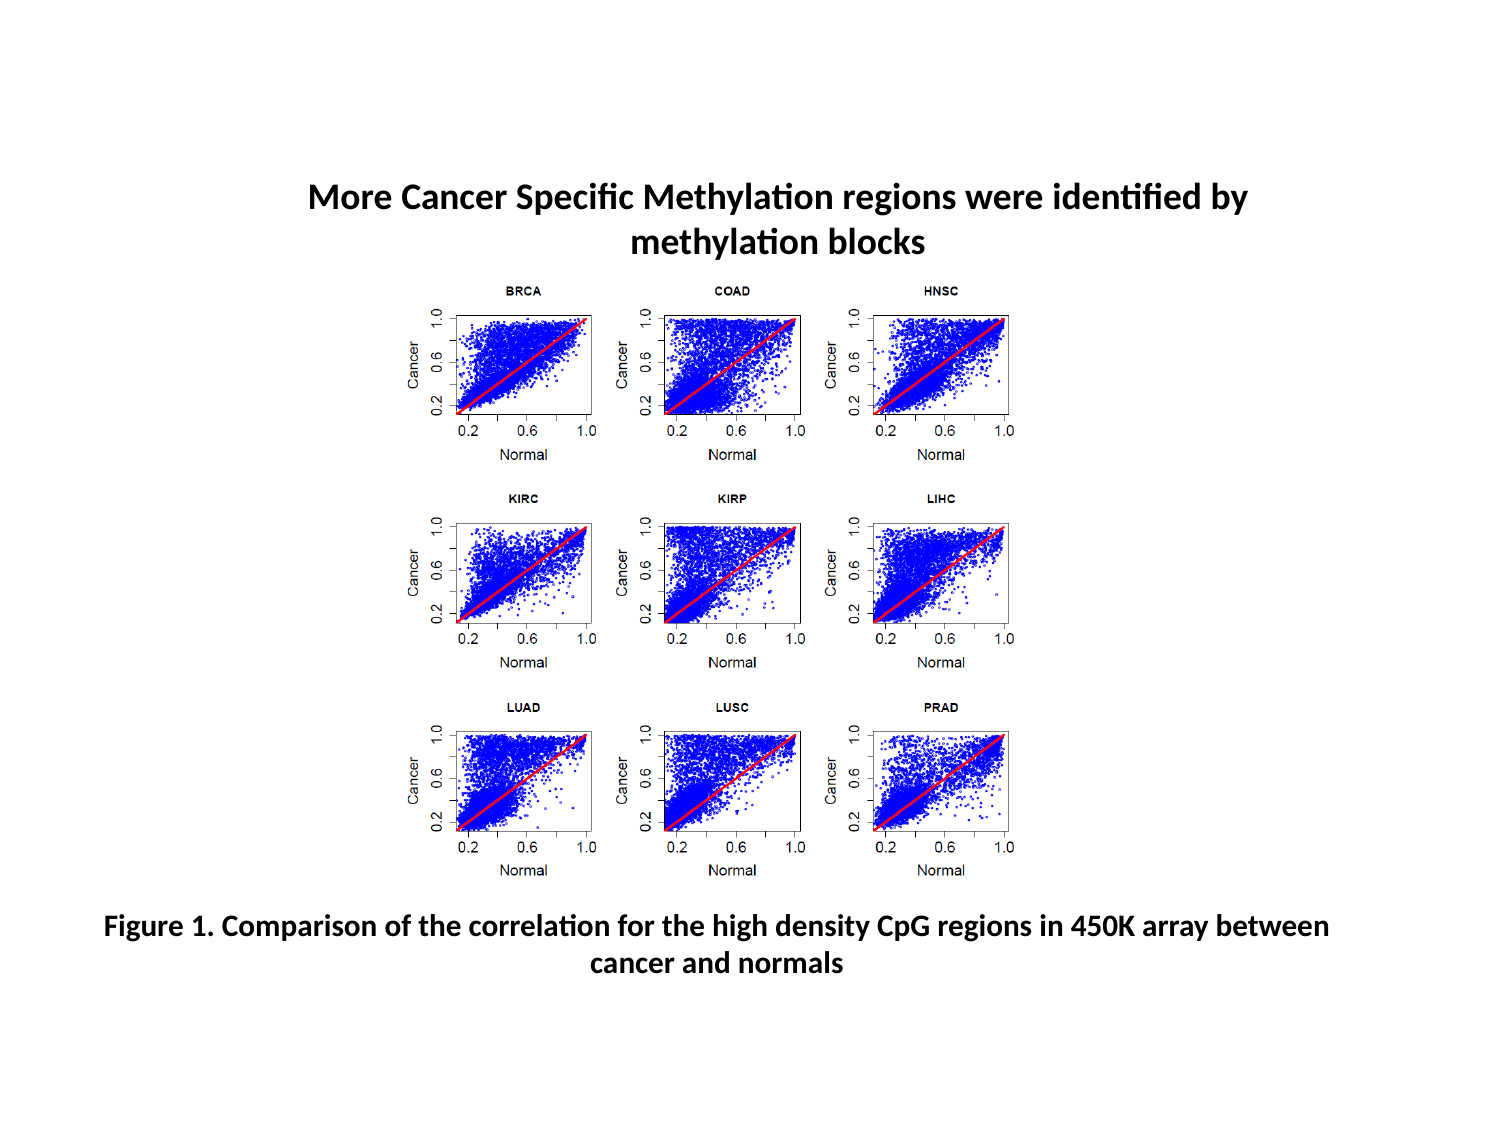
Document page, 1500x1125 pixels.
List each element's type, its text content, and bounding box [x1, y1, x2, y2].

text_box Figure 1. Comparison of the correlation for the high density CpG regions in 450K array between cancer and normals [57, 897, 1377, 988]
picture [407, 274, 1028, 884]
text_box More Cancer Specific Methylation regions were identified by methylation blocks [238, 164, 1318, 270]
